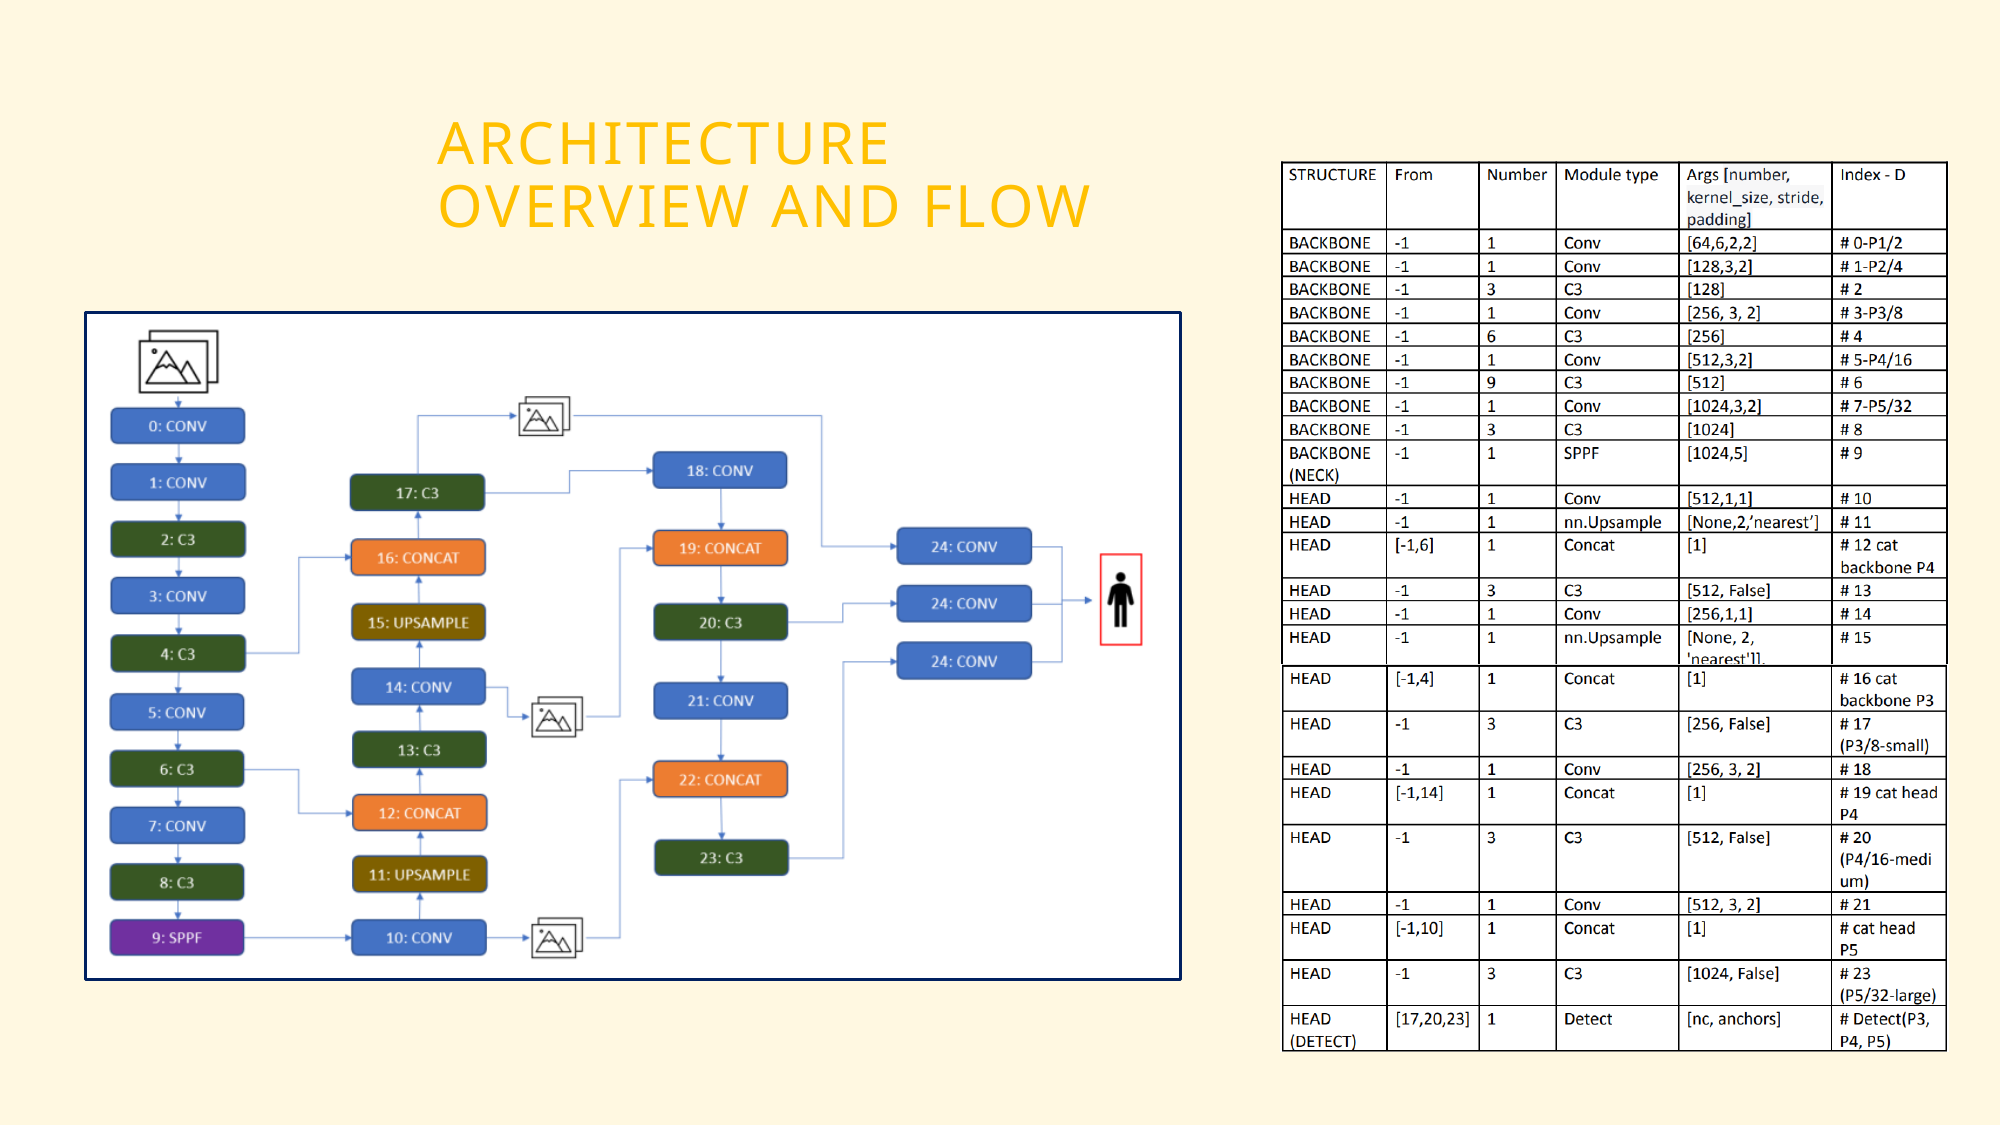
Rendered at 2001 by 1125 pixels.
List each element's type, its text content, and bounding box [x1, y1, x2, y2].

title ARCHITECTURE OVERVIEW AND FLOW [423, 68, 1805, 286]
picture [86, 313, 1180, 978]
picture [1280, 161, 1949, 1052]
